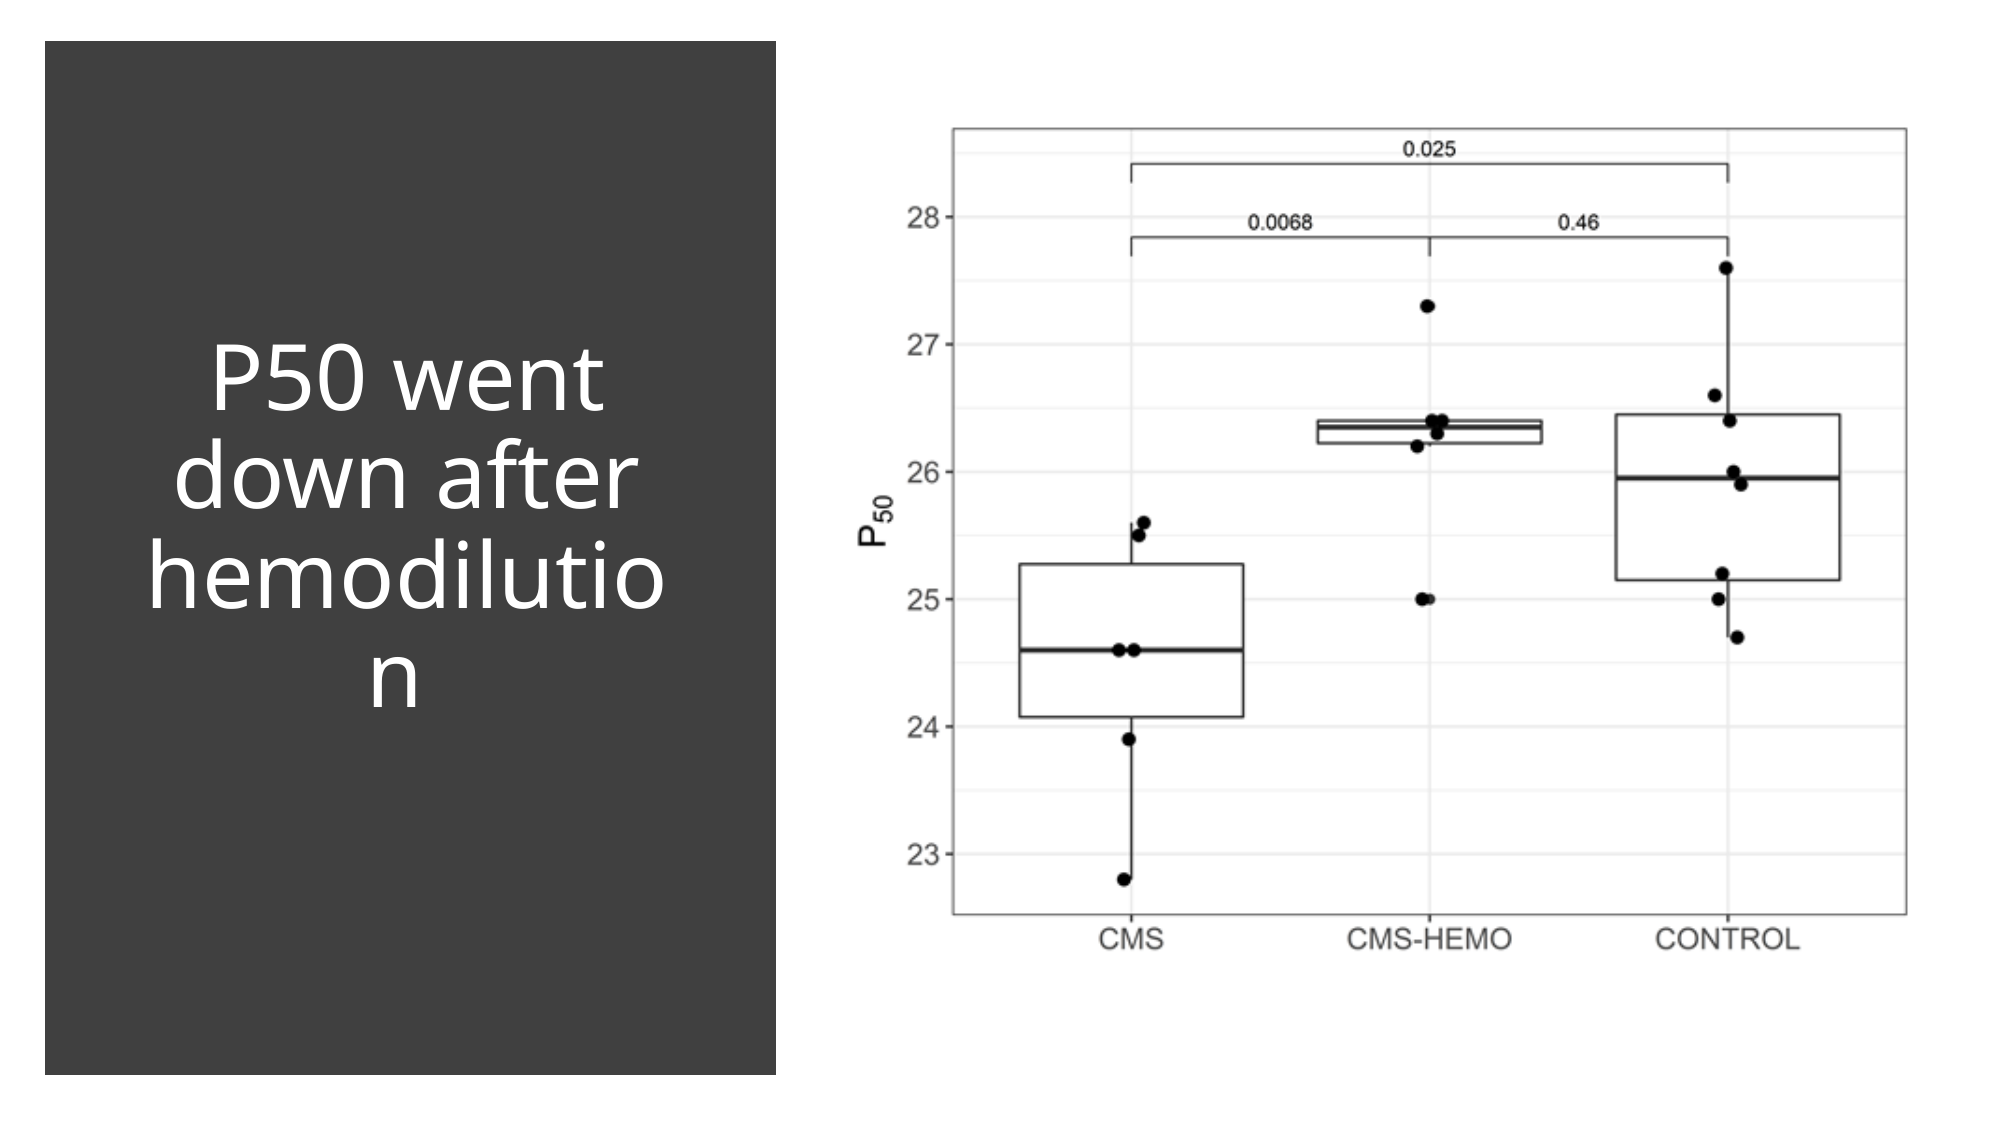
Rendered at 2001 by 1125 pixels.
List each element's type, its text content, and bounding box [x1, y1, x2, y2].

picture [845, 115, 1921, 1011]
title P50 went down after hemodilution [121, 121, 693, 936]
text_box [54, 50, 767, 1066]
